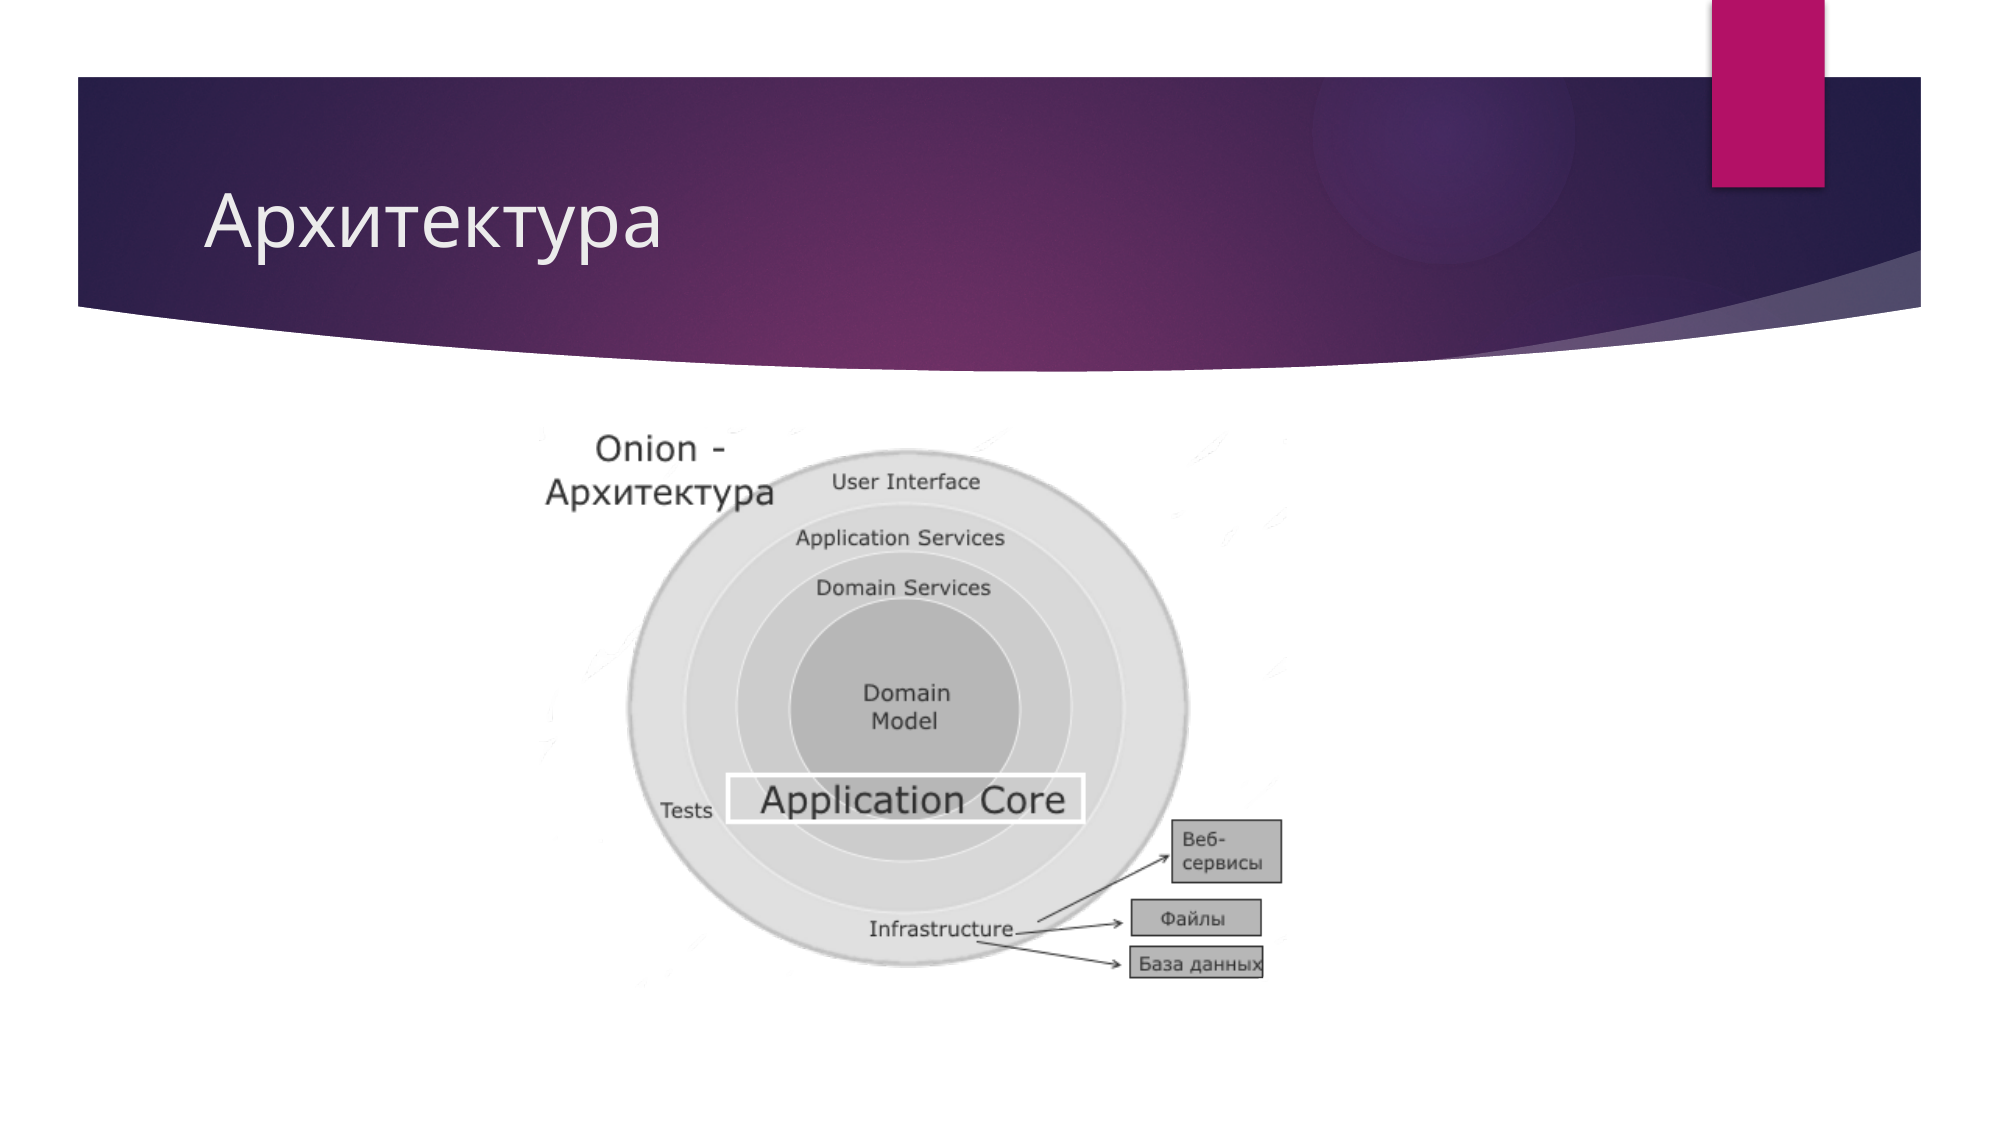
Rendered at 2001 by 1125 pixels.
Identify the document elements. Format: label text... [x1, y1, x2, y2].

title Архитектура [189, 159, 1627, 276]
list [539, 426, 1288, 988]
